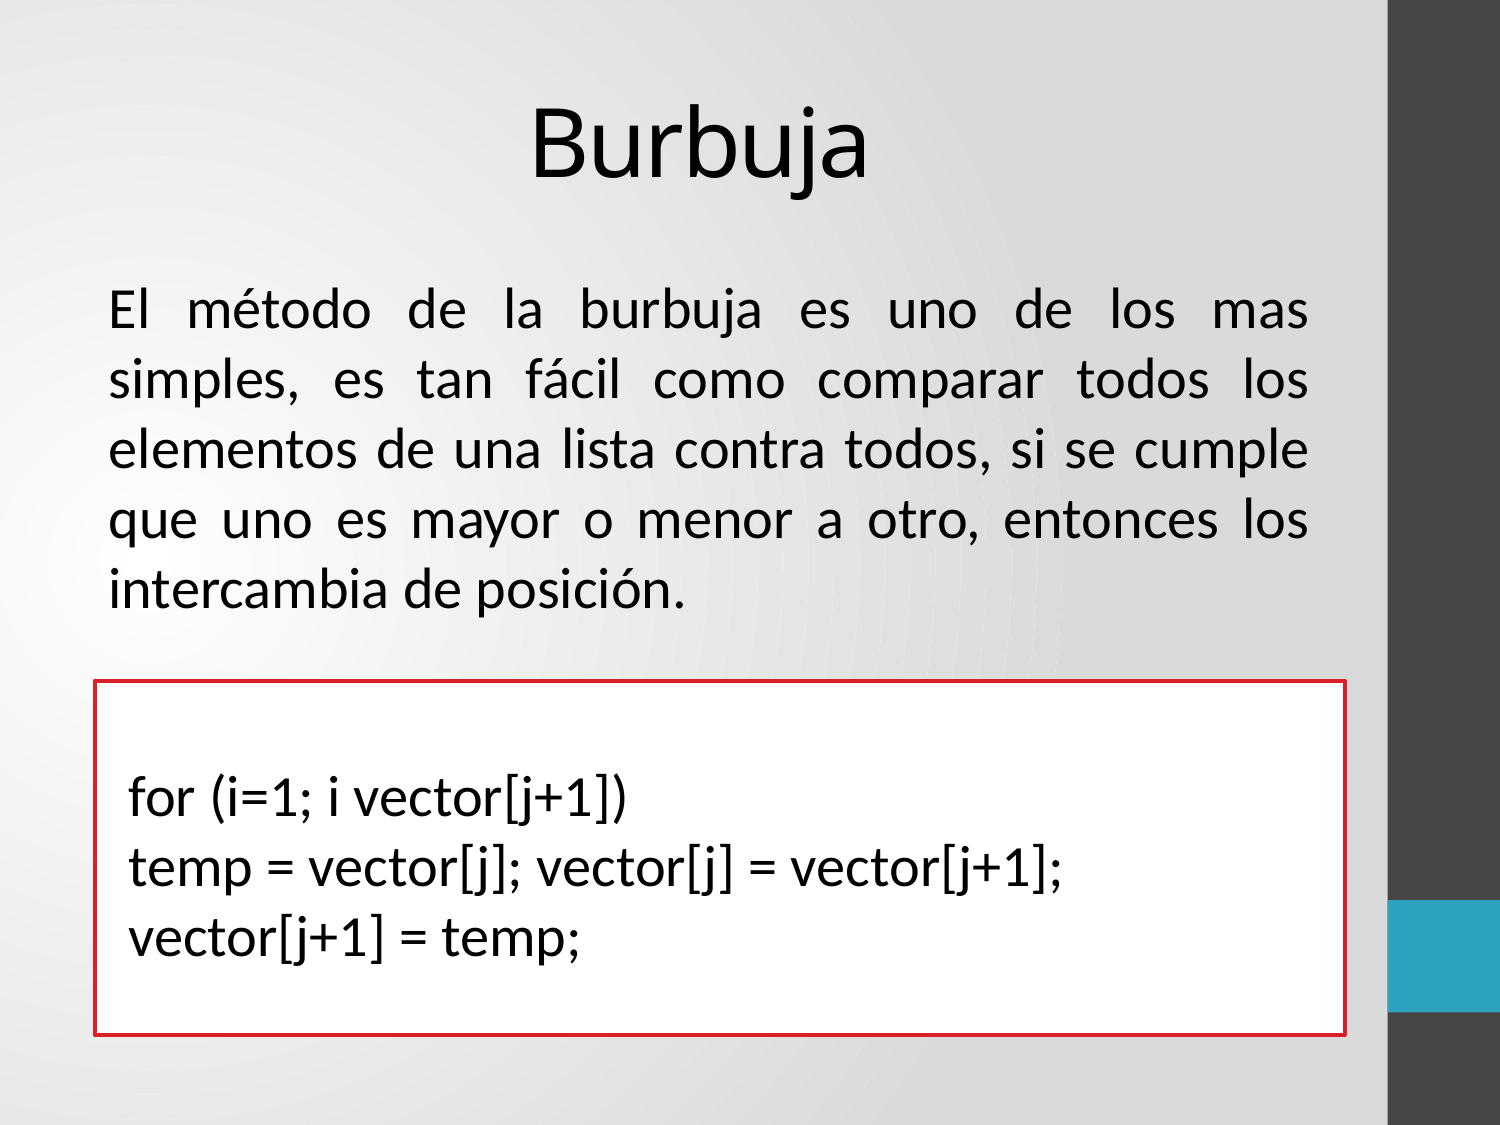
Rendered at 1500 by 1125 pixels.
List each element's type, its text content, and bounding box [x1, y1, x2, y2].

text_box for (i=1; i vector[j+1]) temp = vector[j]; vector[j] = vector[j+1]; vector[j+1] = temp; [93, 679, 1347, 1037]
list El método de la burbuja es uno de los mas simples, es tan fácil como comparar todos los elementos de una lista contra todos, si se cumple que uno es mayor o menor a otro, entonces los intercambia de posición. [75, 262, 1325, 409]
title Burbuja [75, 45, 1325, 233]
